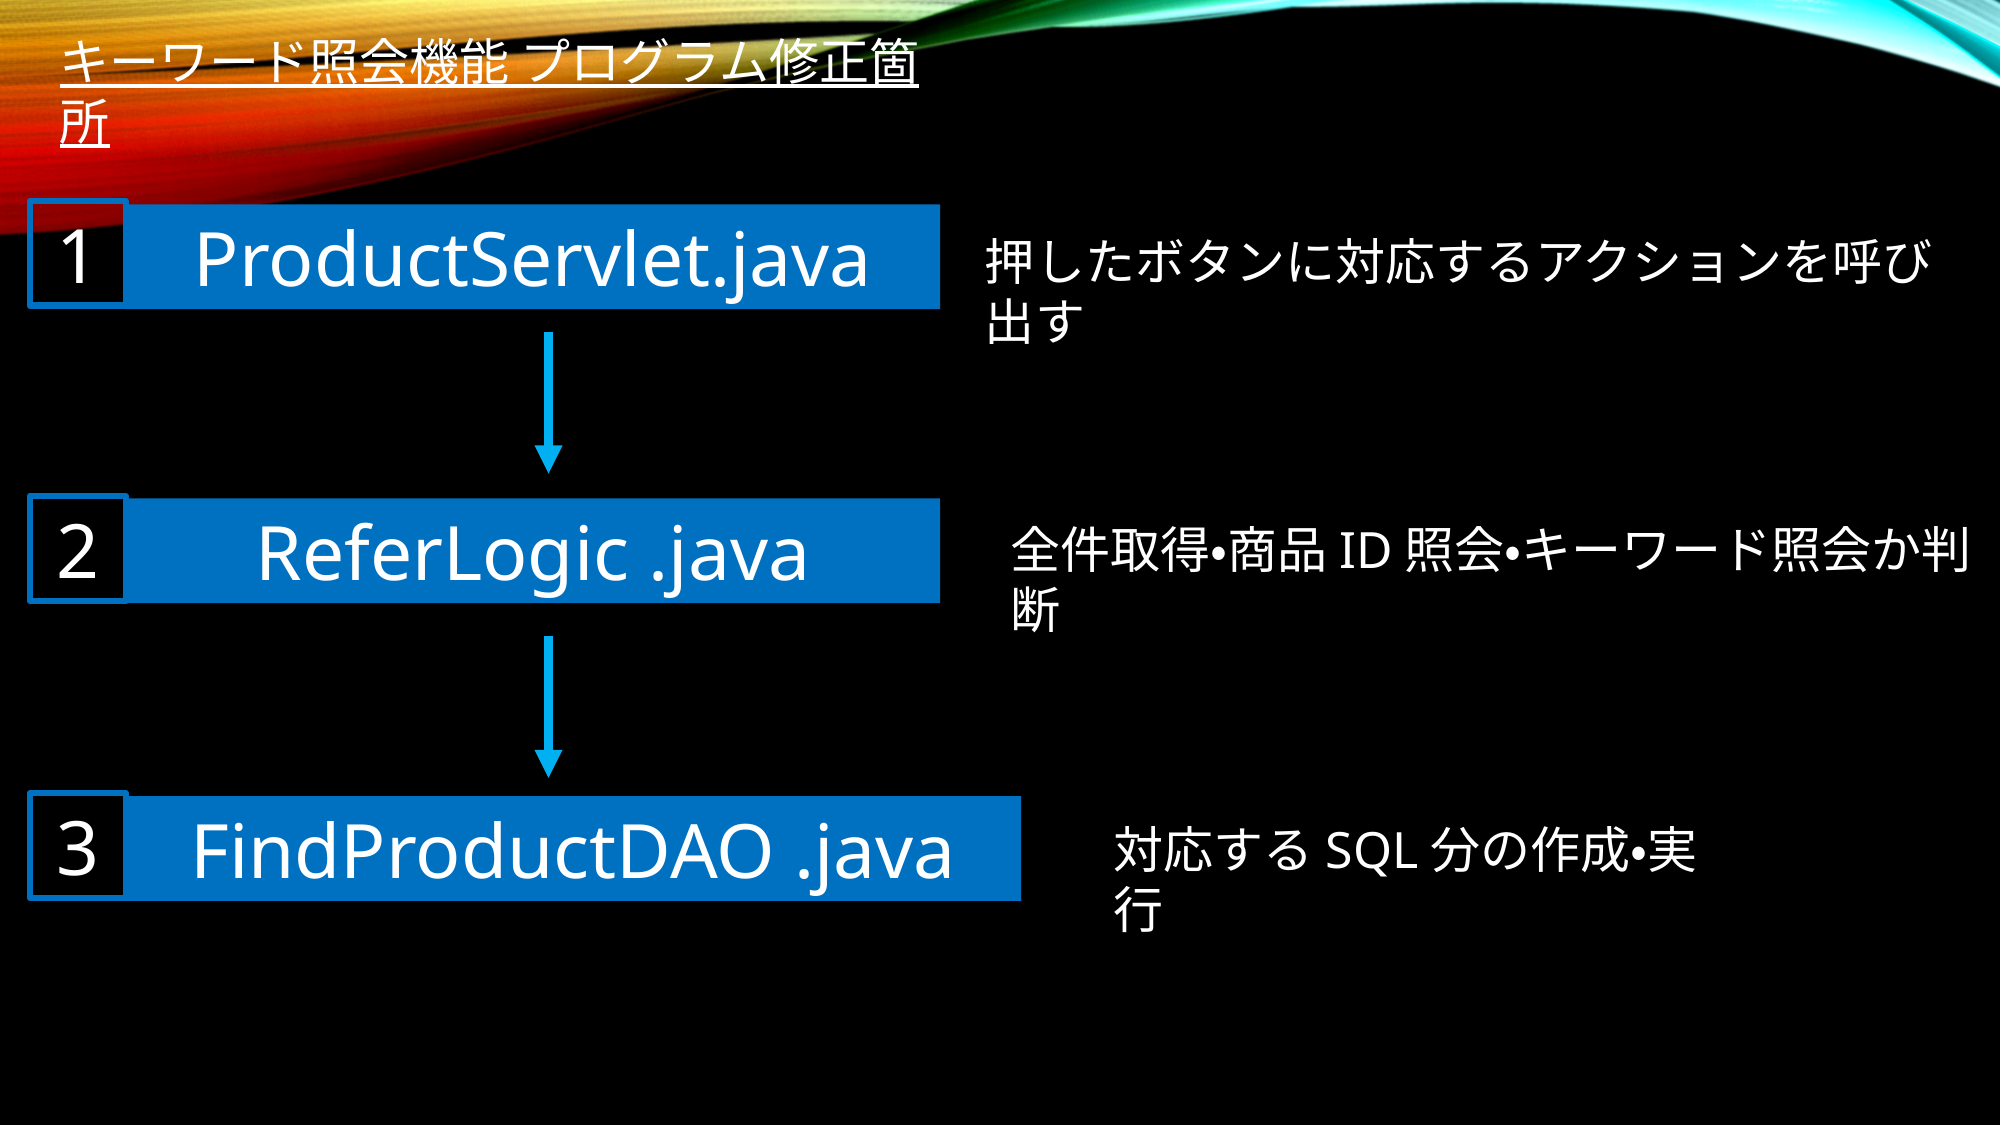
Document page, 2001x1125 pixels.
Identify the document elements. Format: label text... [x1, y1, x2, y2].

text_box 3 [29, 793, 126, 898]
text_box キーワード照会機能 プログラム修正箇所 [44, 22, 941, 158]
text_box ProductServlet.java [125, 204, 941, 310]
text_box FindProductDAO .java [125, 796, 1022, 901]
text_box 押したボタンに対応するアクションを呼び出す [970, 222, 1971, 358]
text_box 全件取得・商品ID照会・キーワード照会か判断 [995, 511, 2000, 646]
picture [0, 0, 2000, 237]
text_box 2 [29, 496, 126, 601]
text_box 1 [29, 200, 126, 306]
text_box 対応するSQL分の作成・実行 [1099, 811, 1742, 946]
text_box ReferLogic .java [125, 498, 941, 604]
